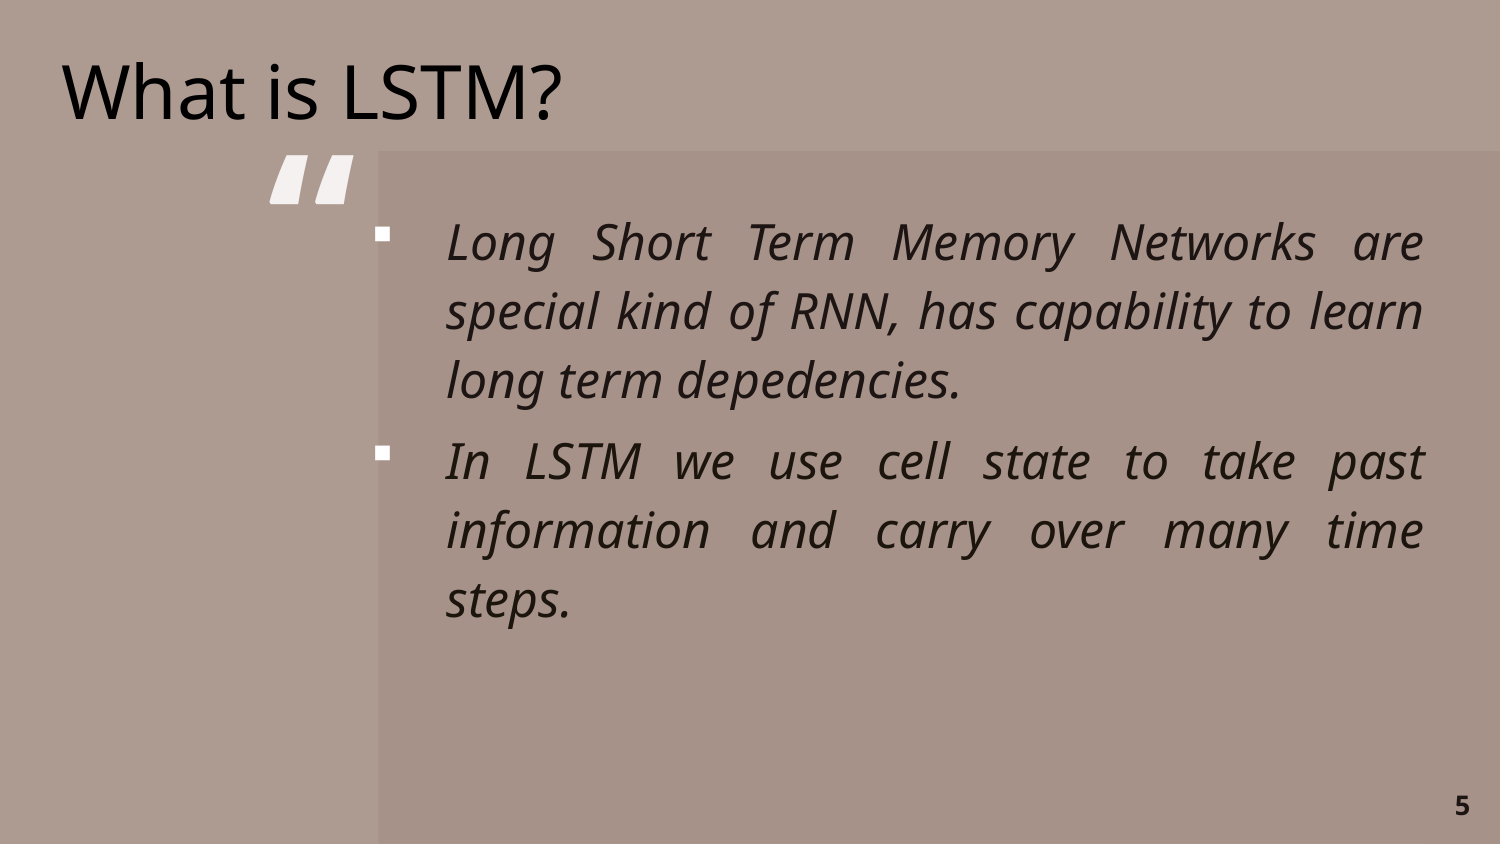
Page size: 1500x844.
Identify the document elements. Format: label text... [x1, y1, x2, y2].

slide_number 5 [1425, 769, 1500, 844]
text_box What is LSTM? [46, 36, 1108, 142]
list Long Short Term Memory Networks are special kind of RNN, has capability to learn long term depedencies. In LSTM we use cell state to take past information and carry over many time steps. [371, 201, 1426, 745]
